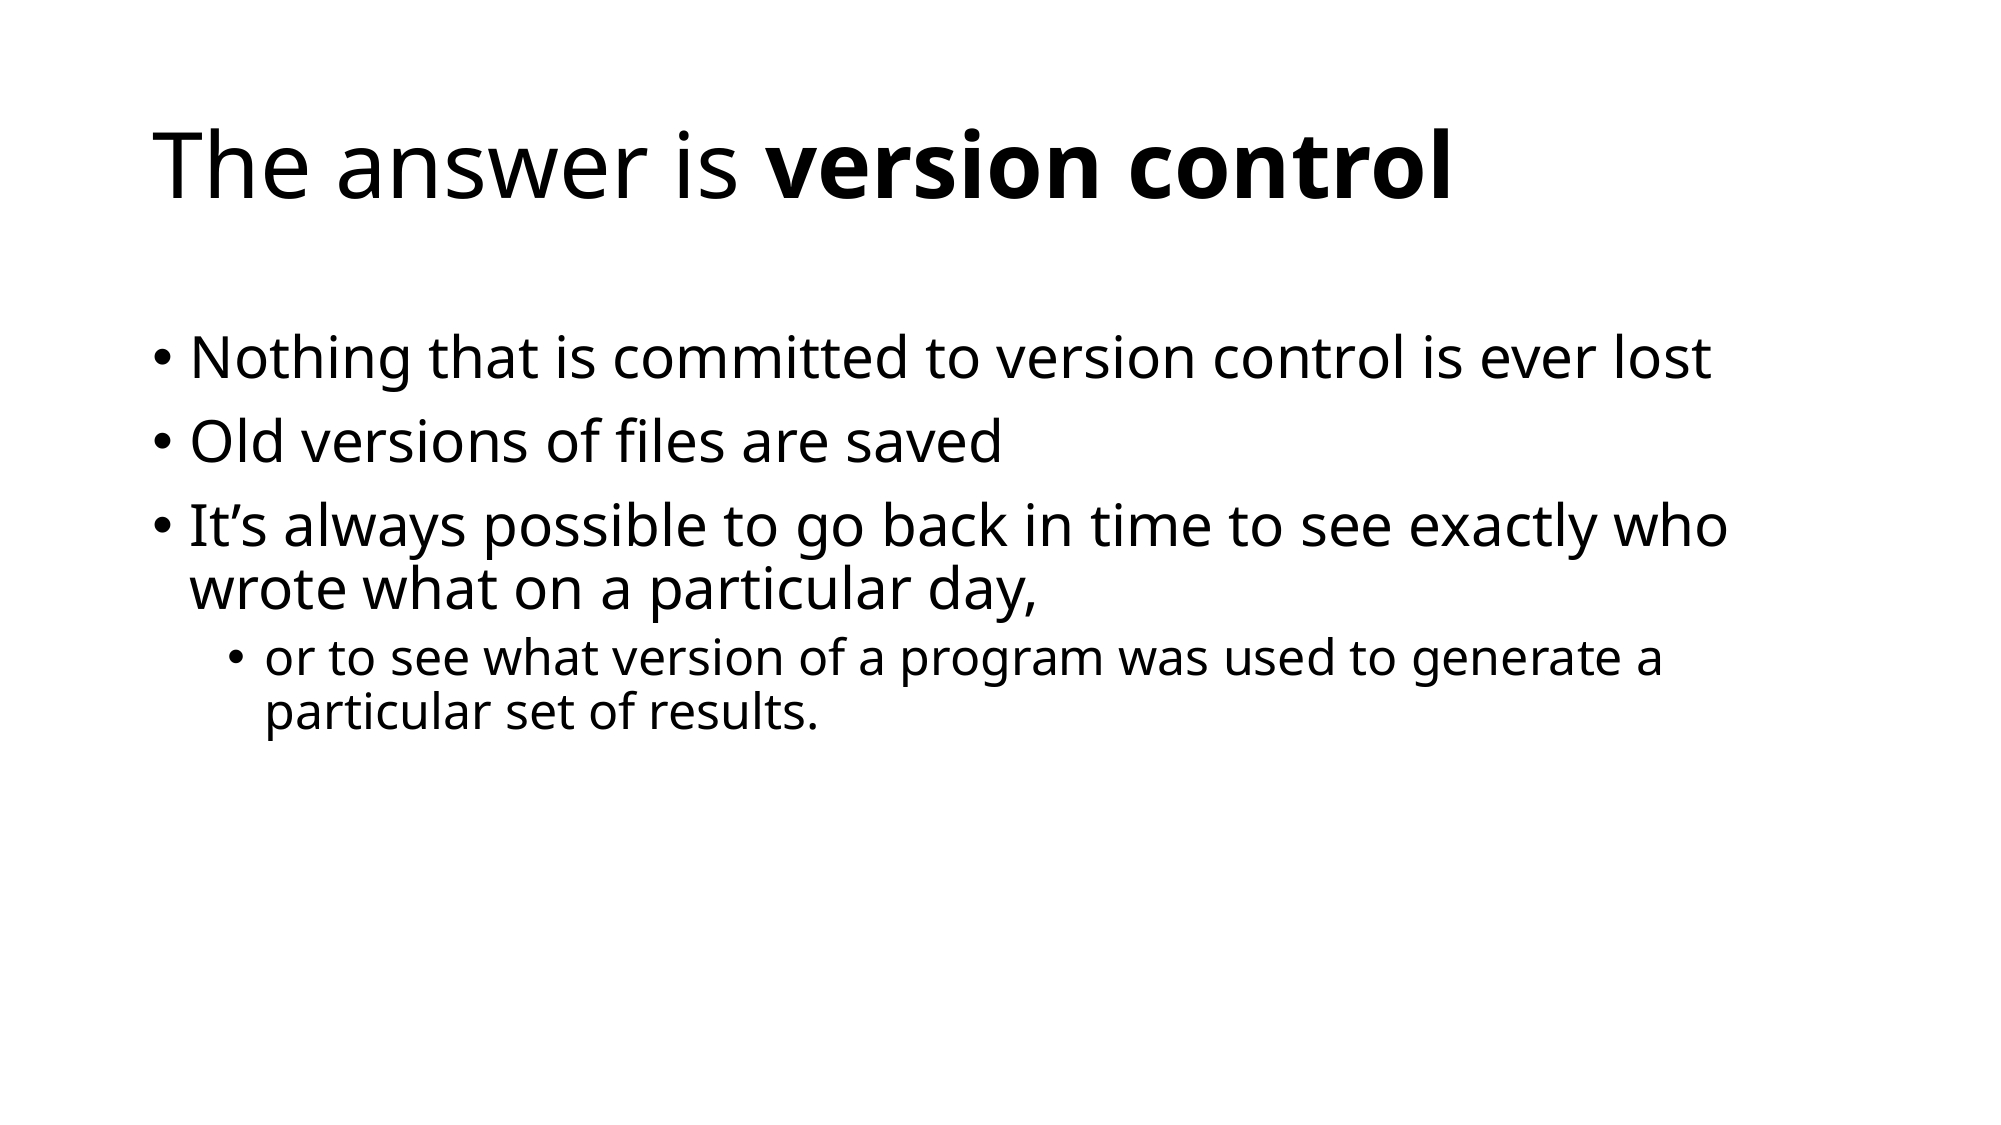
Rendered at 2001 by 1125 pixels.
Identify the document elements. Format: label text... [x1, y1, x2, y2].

list Nothing that is committed to version control is ever lost Old versions of files are saved It’s always possible to go back in time to see exactly who wrote what on a particular day, or to see what version of a program was used to generate a particular set of results. [137, 240, 1863, 954]
title The answer is version control [137, 59, 1863, 240]
